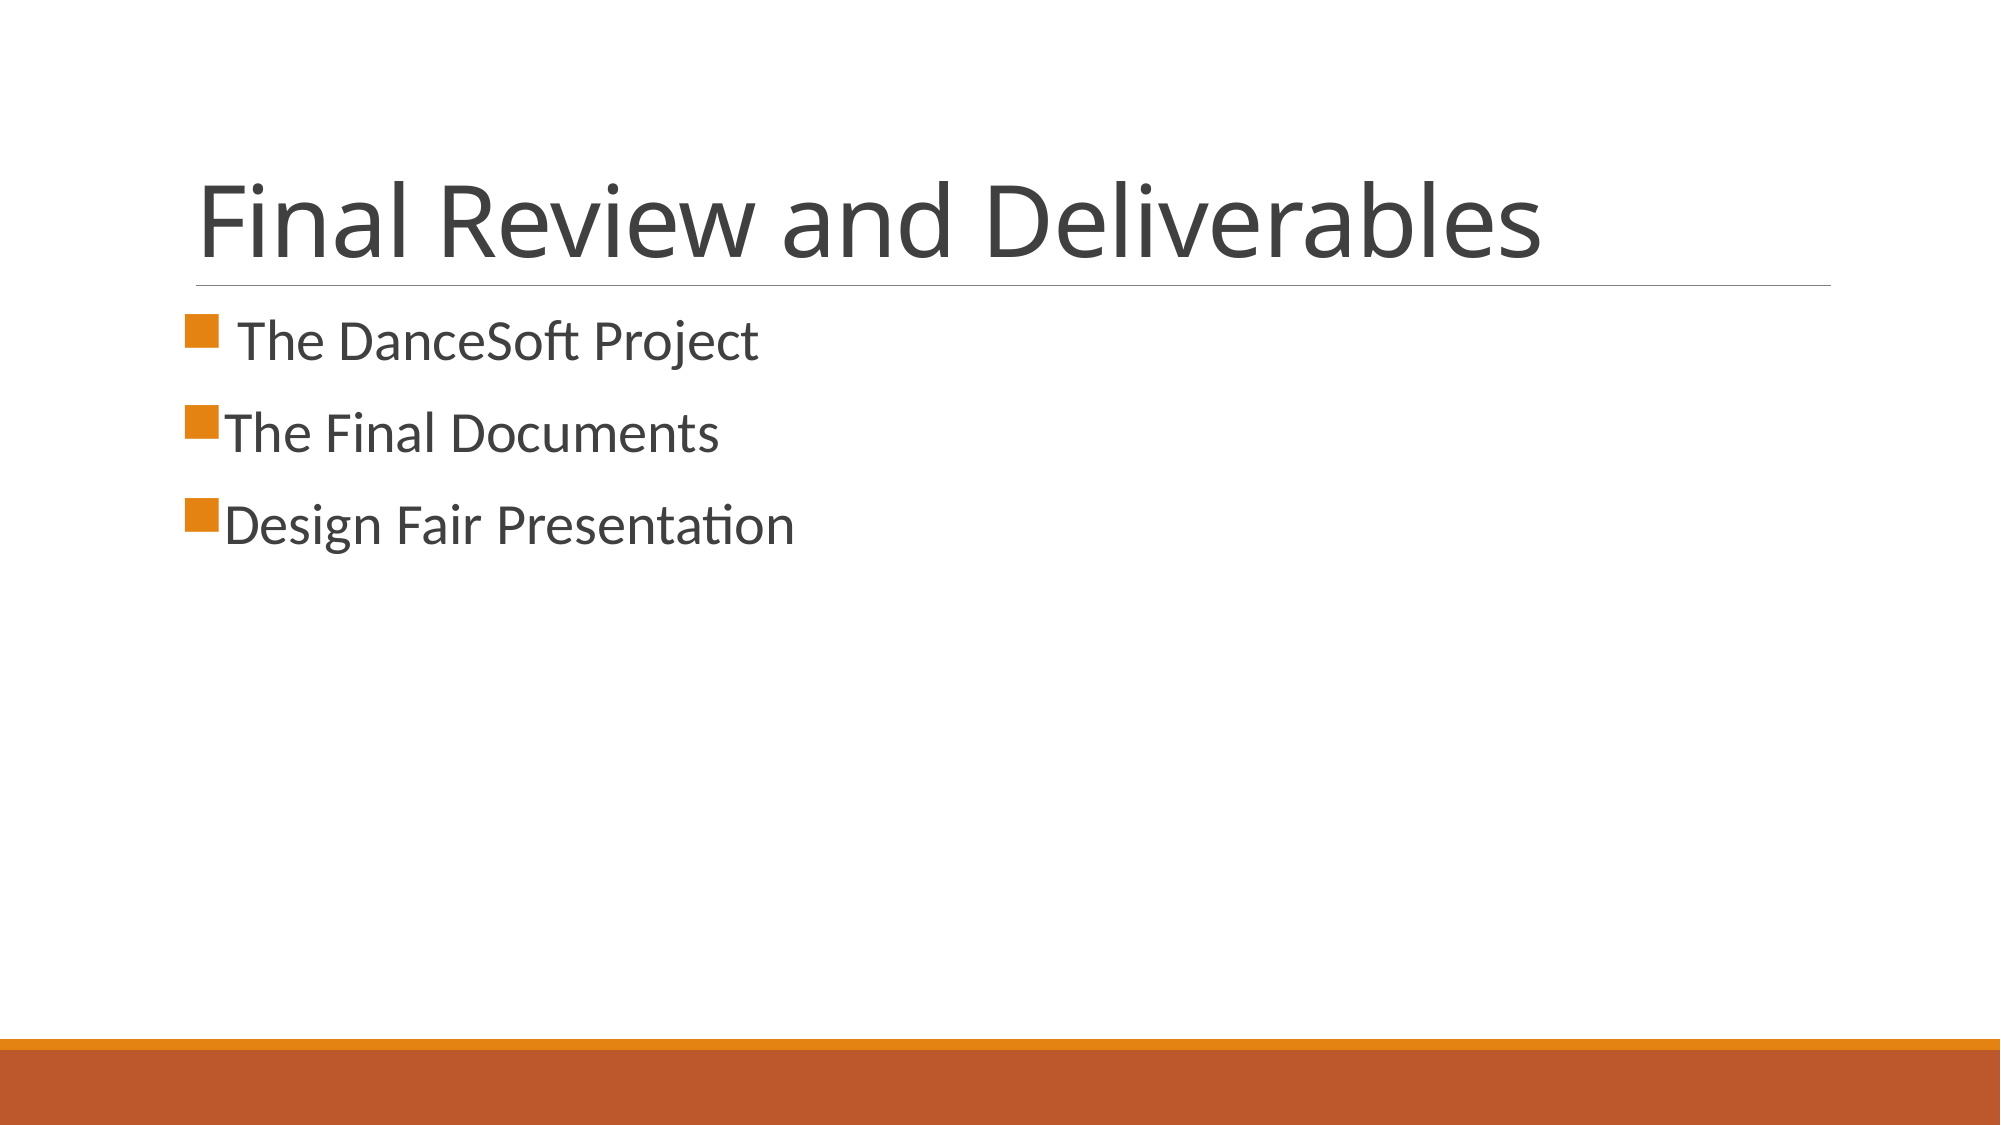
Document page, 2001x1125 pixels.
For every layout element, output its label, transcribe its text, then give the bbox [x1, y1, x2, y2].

title Final Review and Deliverables [180, 47, 1830, 285]
list The DanceSoft Project The Final Documents Design Fair Presentation [180, 302, 1830, 963]
